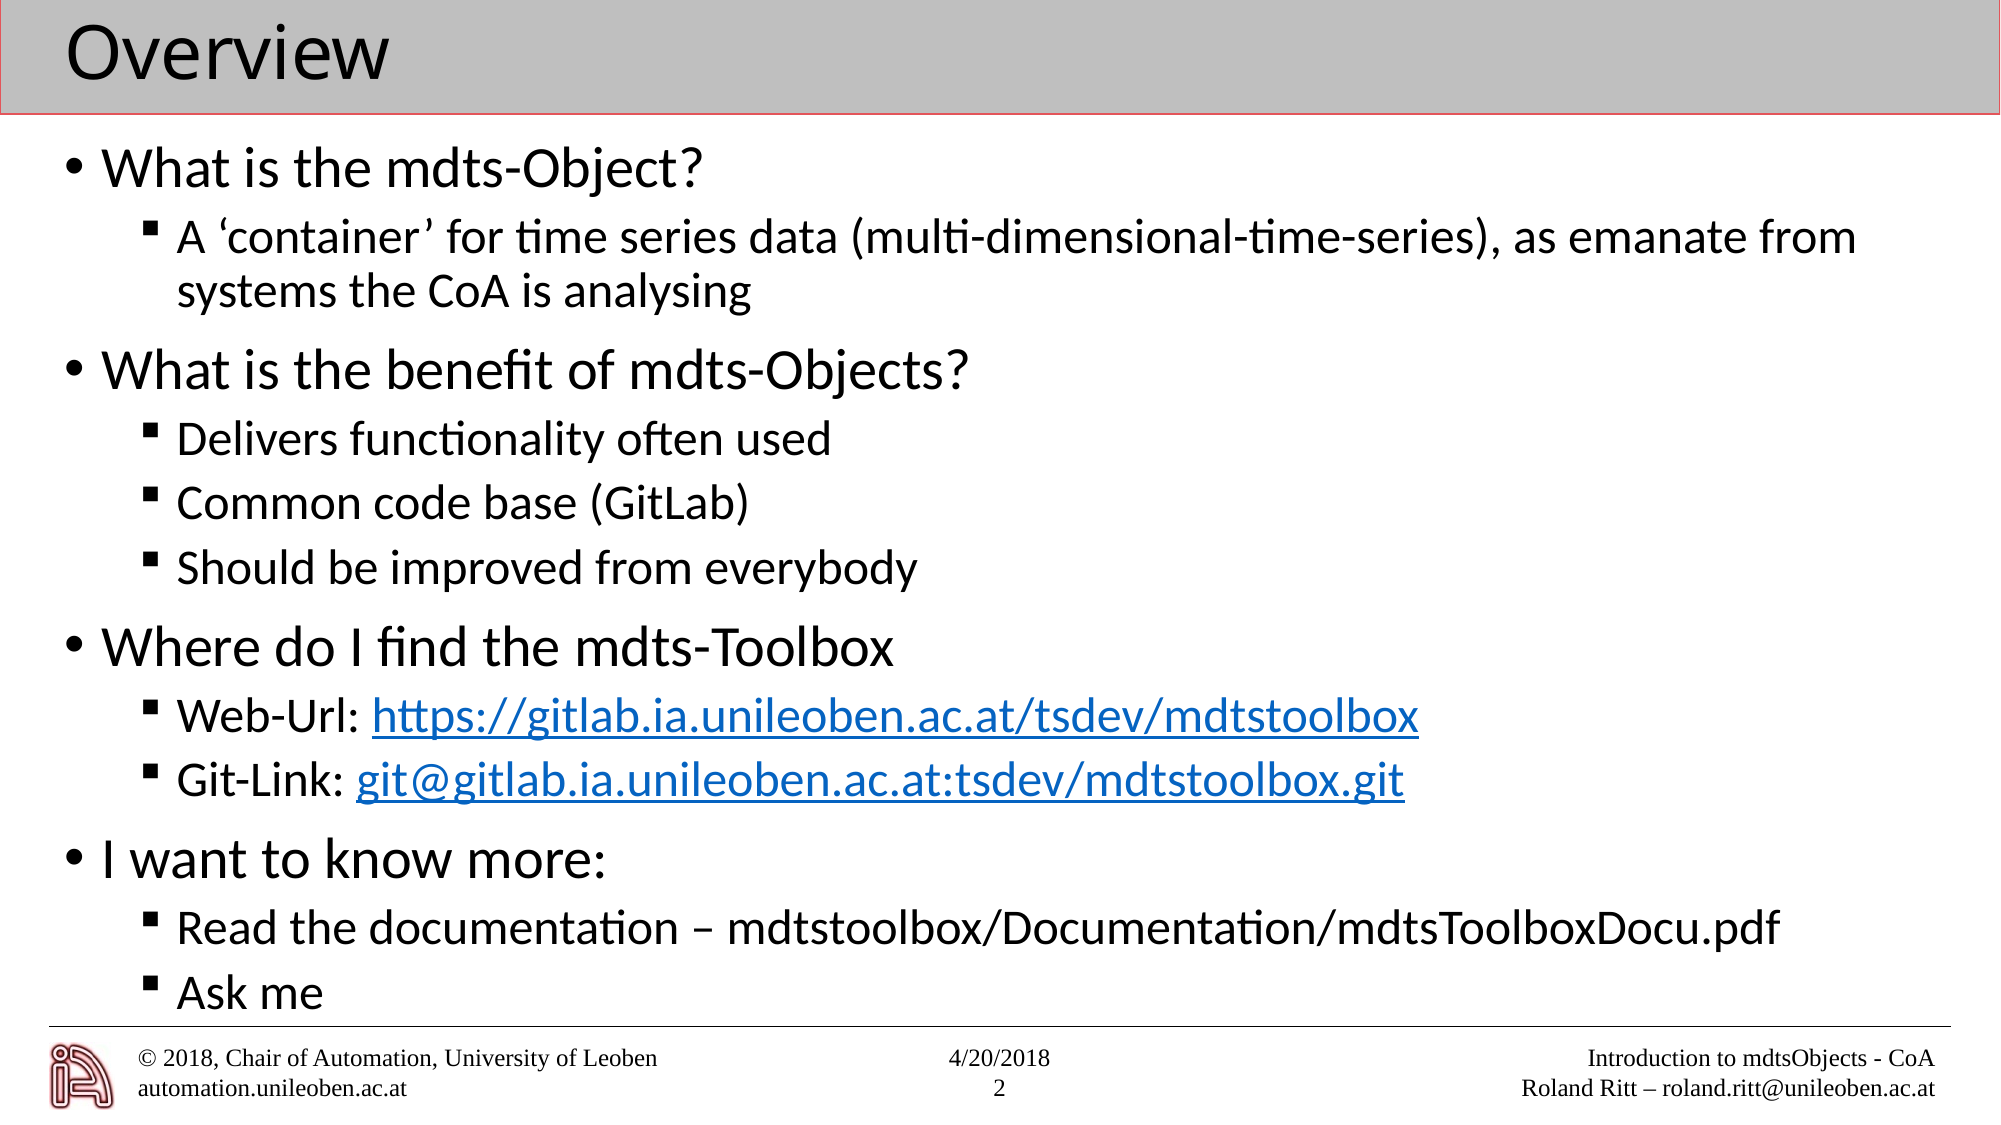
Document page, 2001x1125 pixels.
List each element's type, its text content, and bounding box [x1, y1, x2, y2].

title Overview [49, 0, 1951, 114]
picture [49, 1042, 115, 1110]
list What is the mdts-Object? A ‘container’ for time series data (multi-dimensional-time-series), as emanate from systems the CoA is analysing What is the benefit of mdts-Objects? Delivers functionality often used Common code base (GitLab) Should be improved from everybody Where do I find the mdts-Toolbox Web-Url: https://gitlab.ia.unileoben.ac.at/tsdev/mdtstoolbox Git-Link: git@gitlab.ia.unileoben.ac.at:tsdev/mdtstoolbox.git I want to know more: Read the documentation – mdtstoolbox/Documentation/mdtsToolboxDocu.pdf Ask me [49, 129, 1951, 1034]
